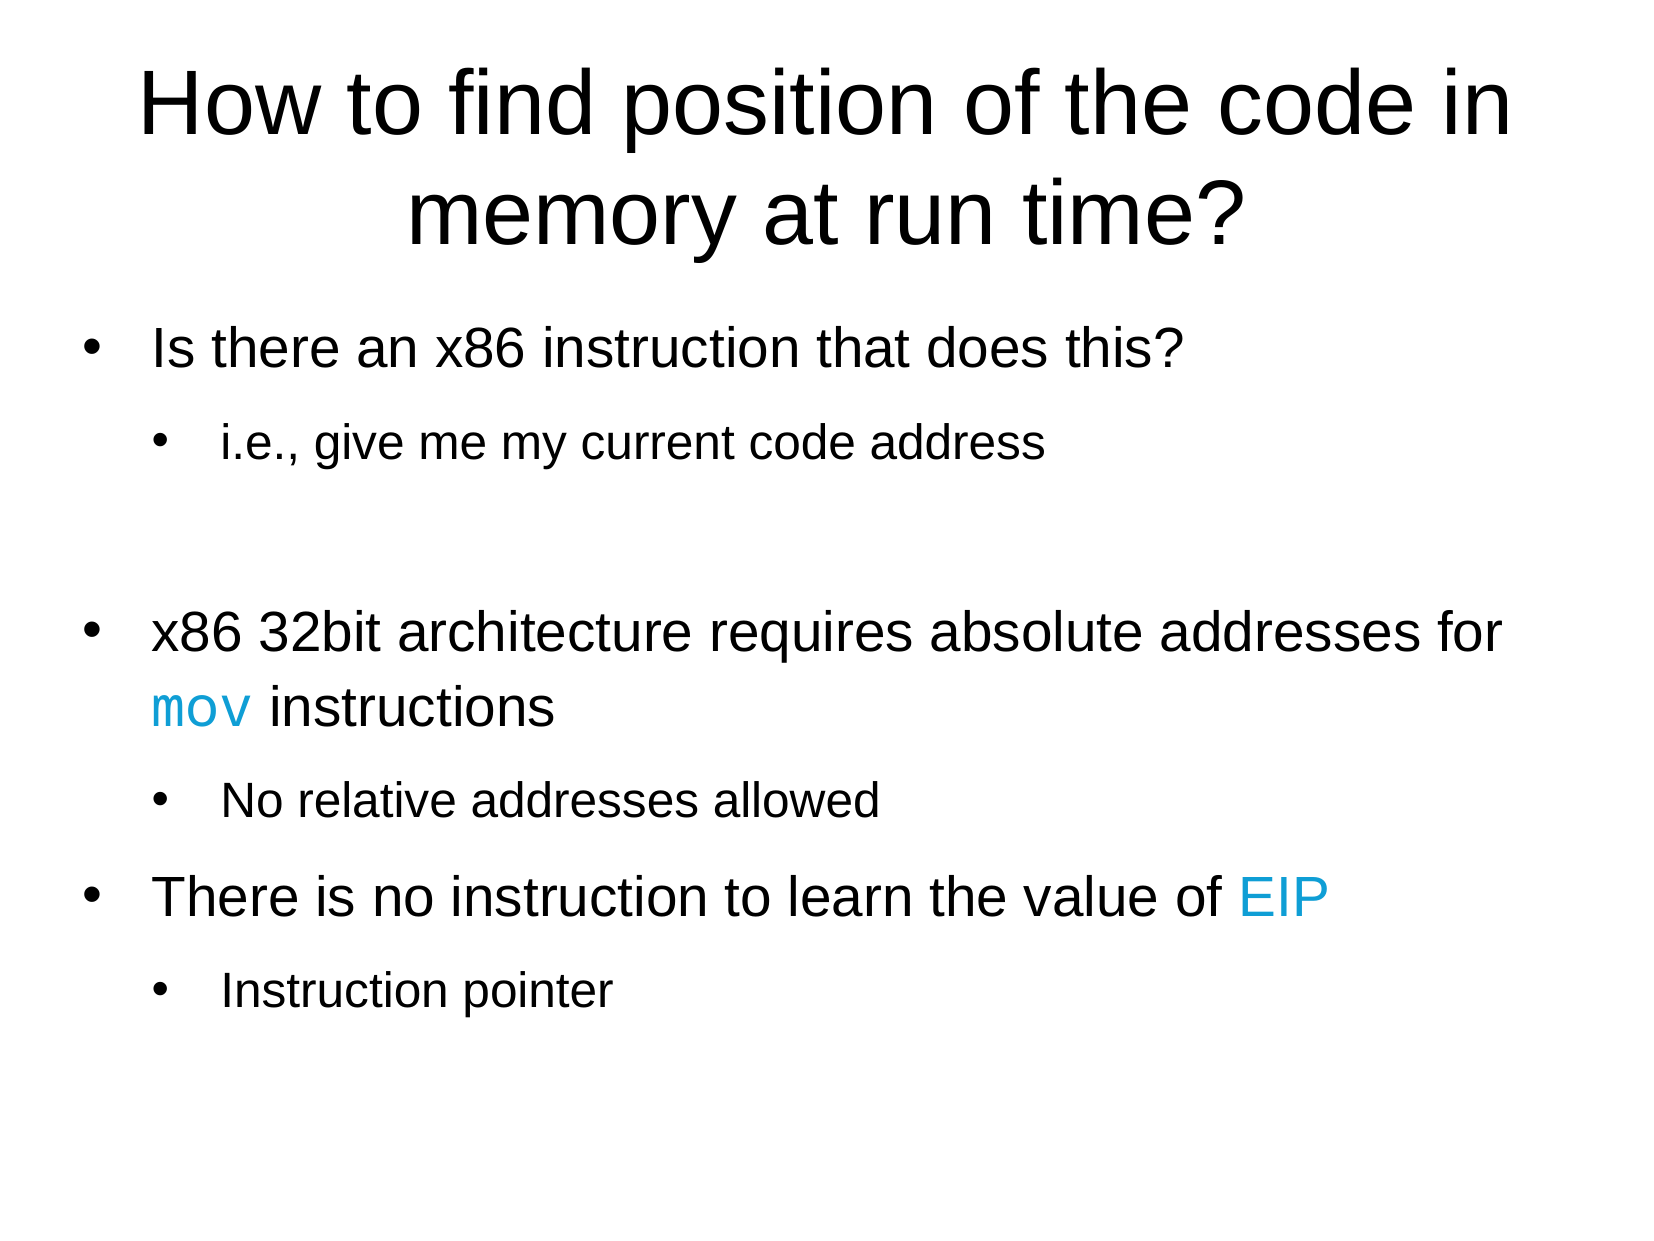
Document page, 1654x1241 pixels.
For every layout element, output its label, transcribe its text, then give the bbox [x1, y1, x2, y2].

title How to find position of the code in memory at run time? [82, 49, 1571, 257]
list Is there an x86 instruction that does this? i.e., give me my current code address x86 32bit architecture requires absolute addresses for mov instructions No relative addresses allowed There is no instruction to learn the value of EIP Instruction pointer [82, 304, 1571, 1024]
